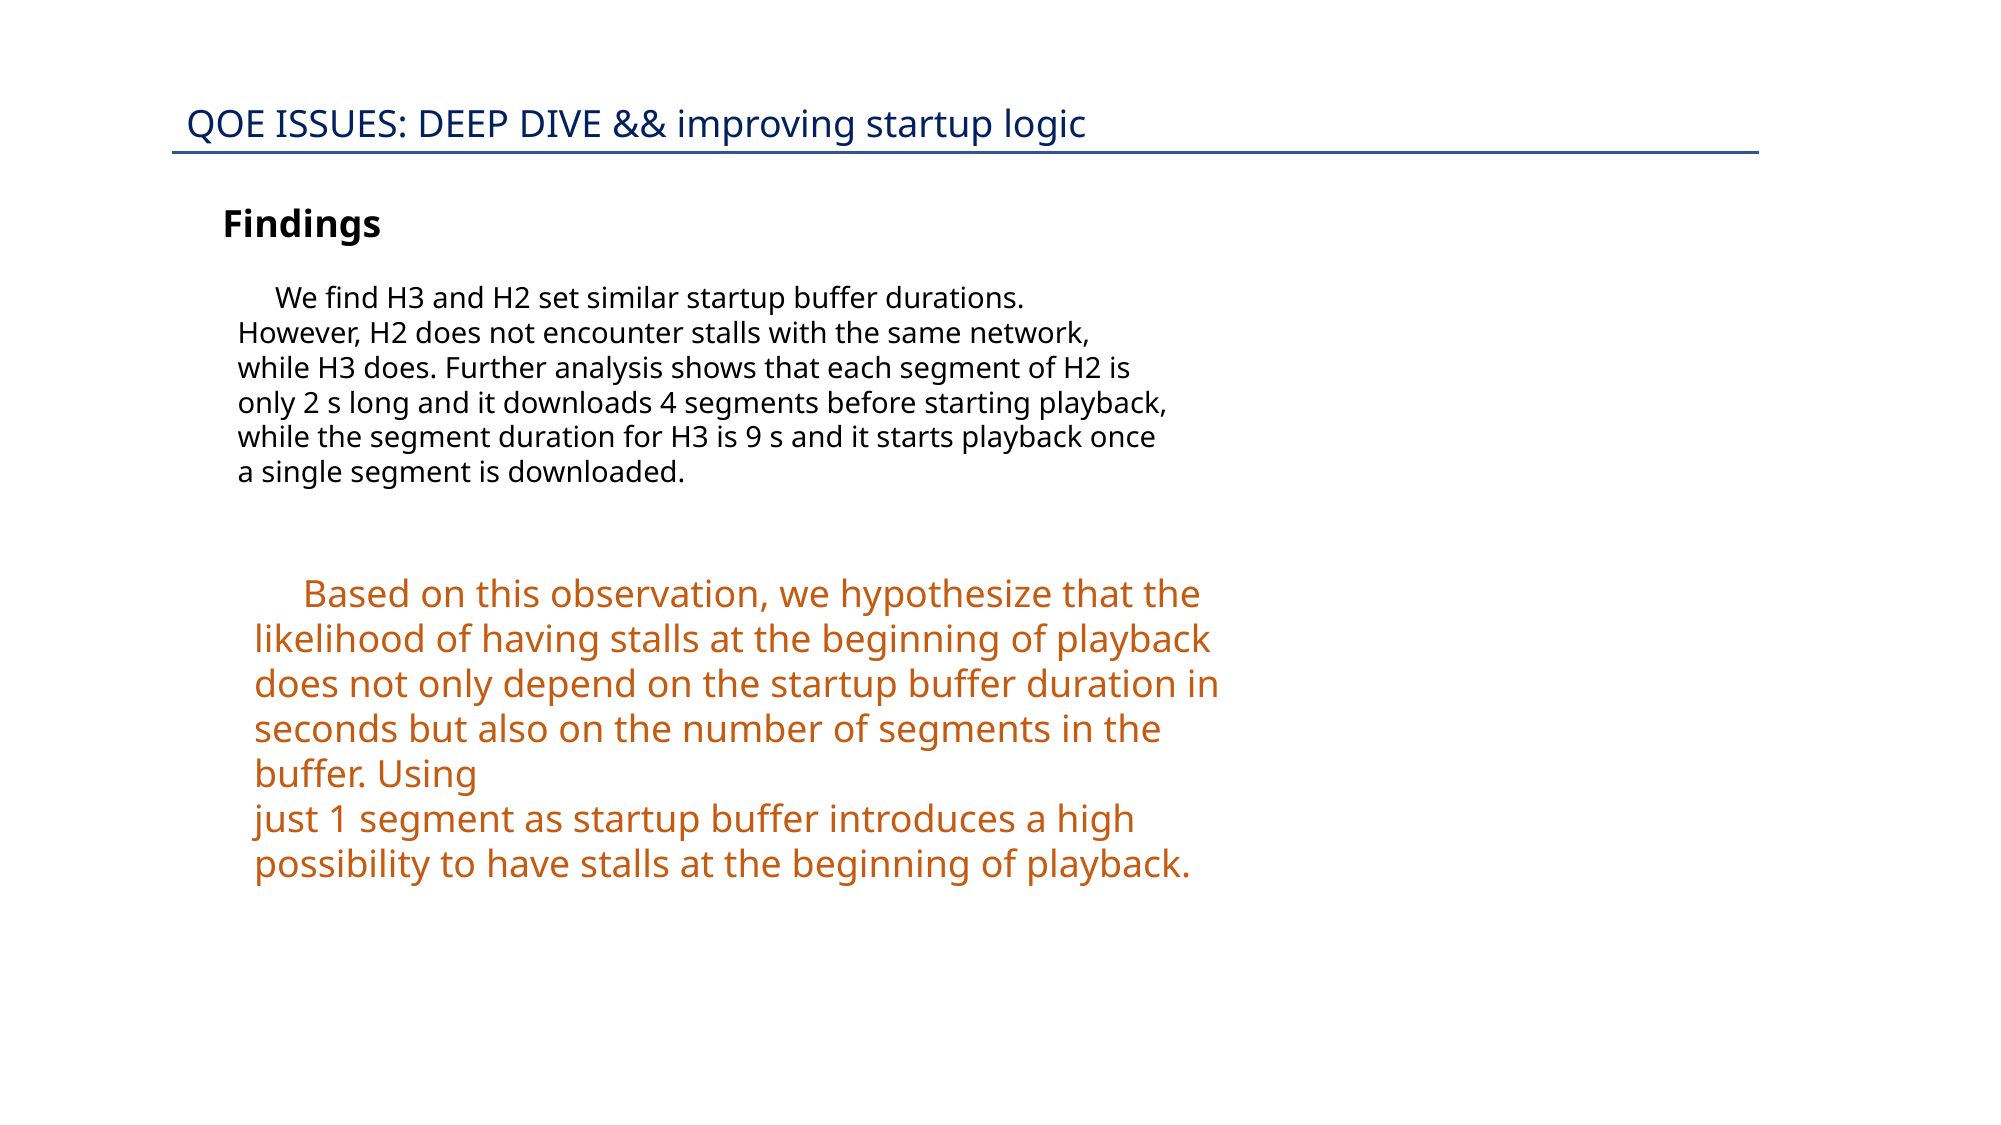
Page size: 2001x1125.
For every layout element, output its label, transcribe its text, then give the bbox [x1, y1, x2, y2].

text_box Based on this observation, we hypothesize that the likelihood of having stalls at the beginning of playback does not only depend on the startup buffer duration in seconds but also on the number of segments in the buffer. Using just 1 segment as startup buffer introduces a high possibility to have stalls at the beginning of playback. [239, 562, 1240, 893]
text_box Findings [207, 192, 723, 253]
text_box We find H3 and H2 set similar startup buffer durations. However, H2 does not encounter stalls with the same network, while H3 does. Further analysis shows that each segment of H2 is only 2 s long and it downloads 4 segments before starting playback, while the segment duration for H3 is 9 s and it starts playback once a single segment is downloaded. [222, 271, 1223, 497]
text_box QOE ISSUES: DEEP DIVE && improving startup logic [171, 92, 1166, 152]
